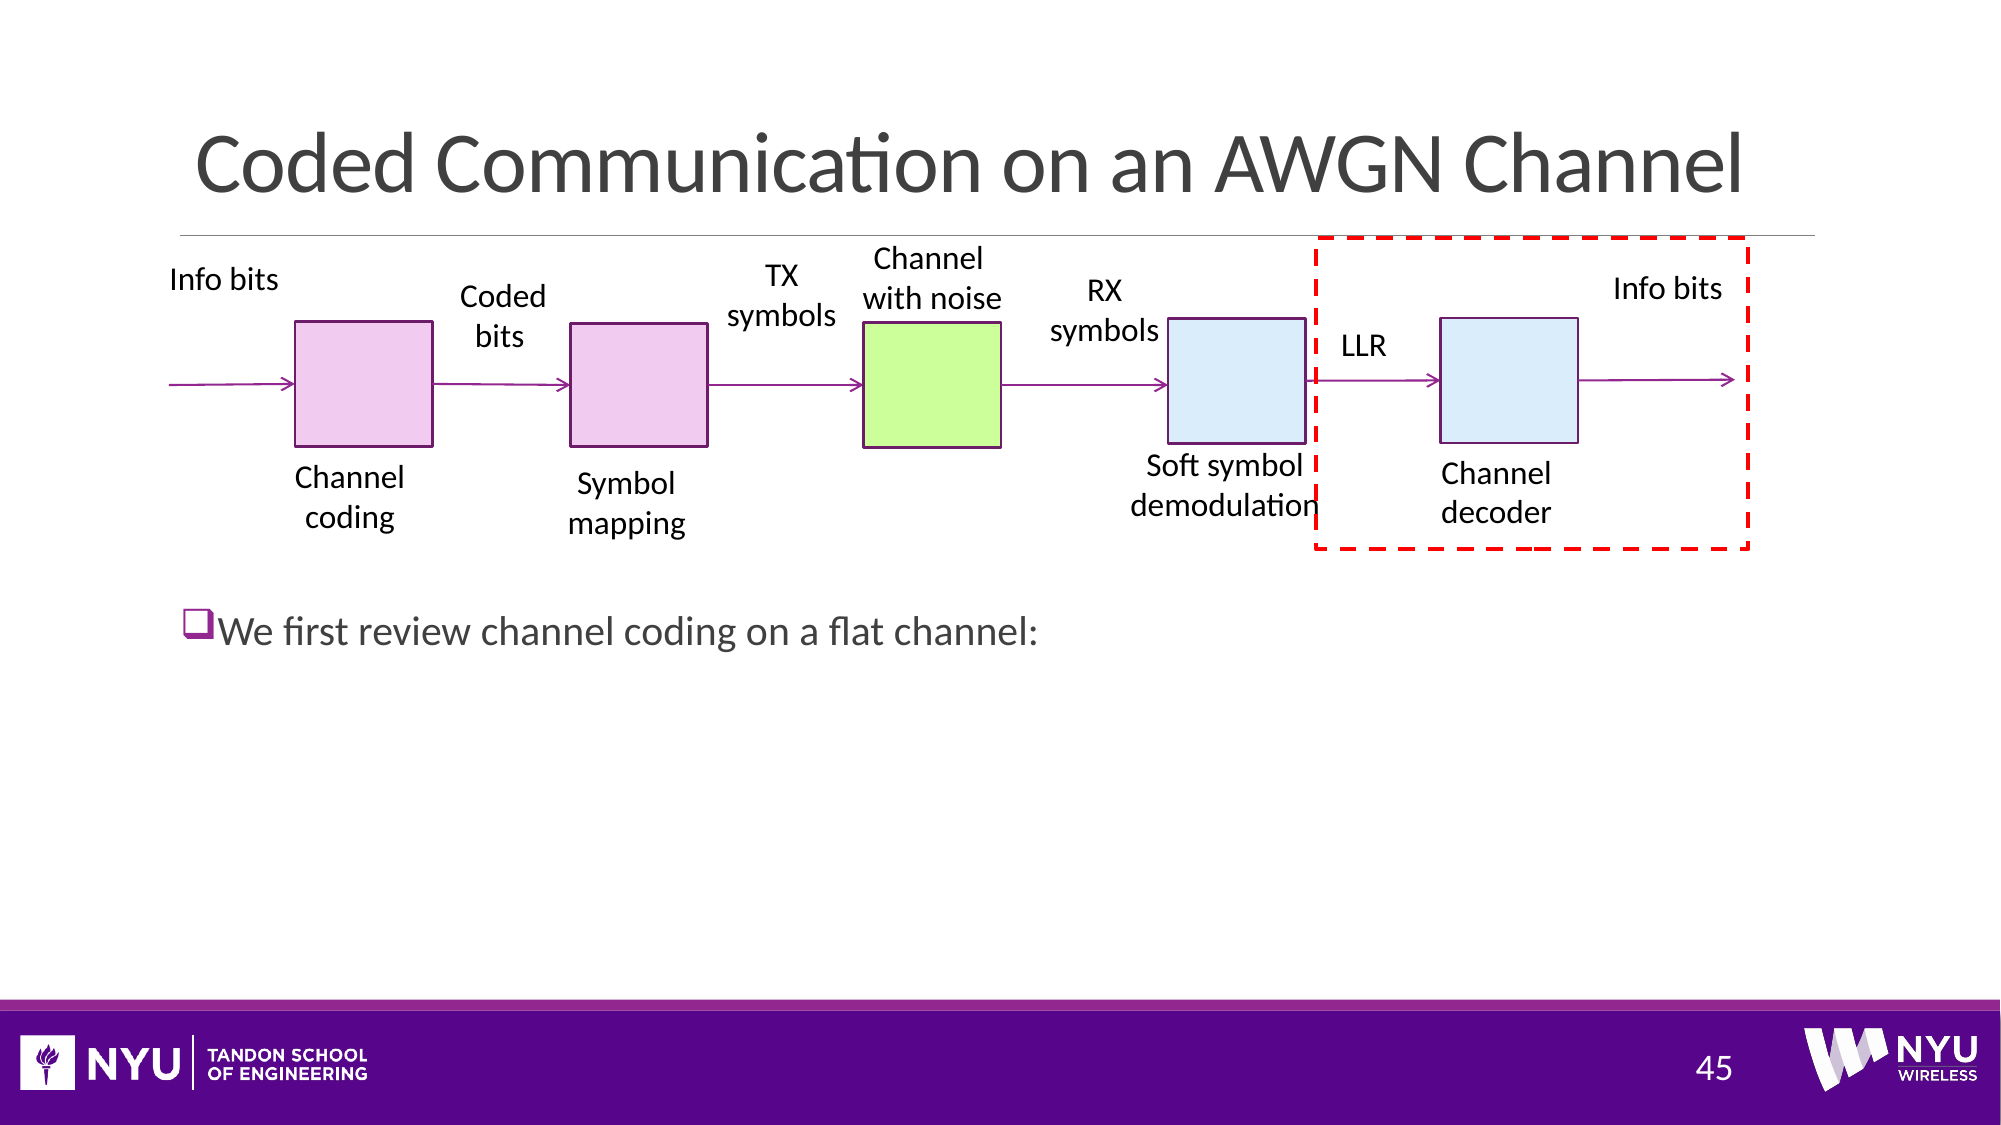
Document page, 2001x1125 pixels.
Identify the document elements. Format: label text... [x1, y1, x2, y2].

text_box [862, 324, 1002, 449]
title Coded Communication on an AWGN Channel [180, 47, 1830, 218]
text_box [294, 320, 434, 447]
slide_number 45 [1533, 1035, 1749, 1096]
text_box Soft symbol demodulation [1067, 435, 1316, 531]
text_box Channel with noise [821, 228, 1044, 324]
text_box [1315, 237, 1750, 550]
text_box Channel coding [256, 447, 444, 543]
text_box [569, 322, 709, 448]
text_box [1167, 317, 1307, 435]
text_box Symbol mapping [494, 453, 759, 549]
